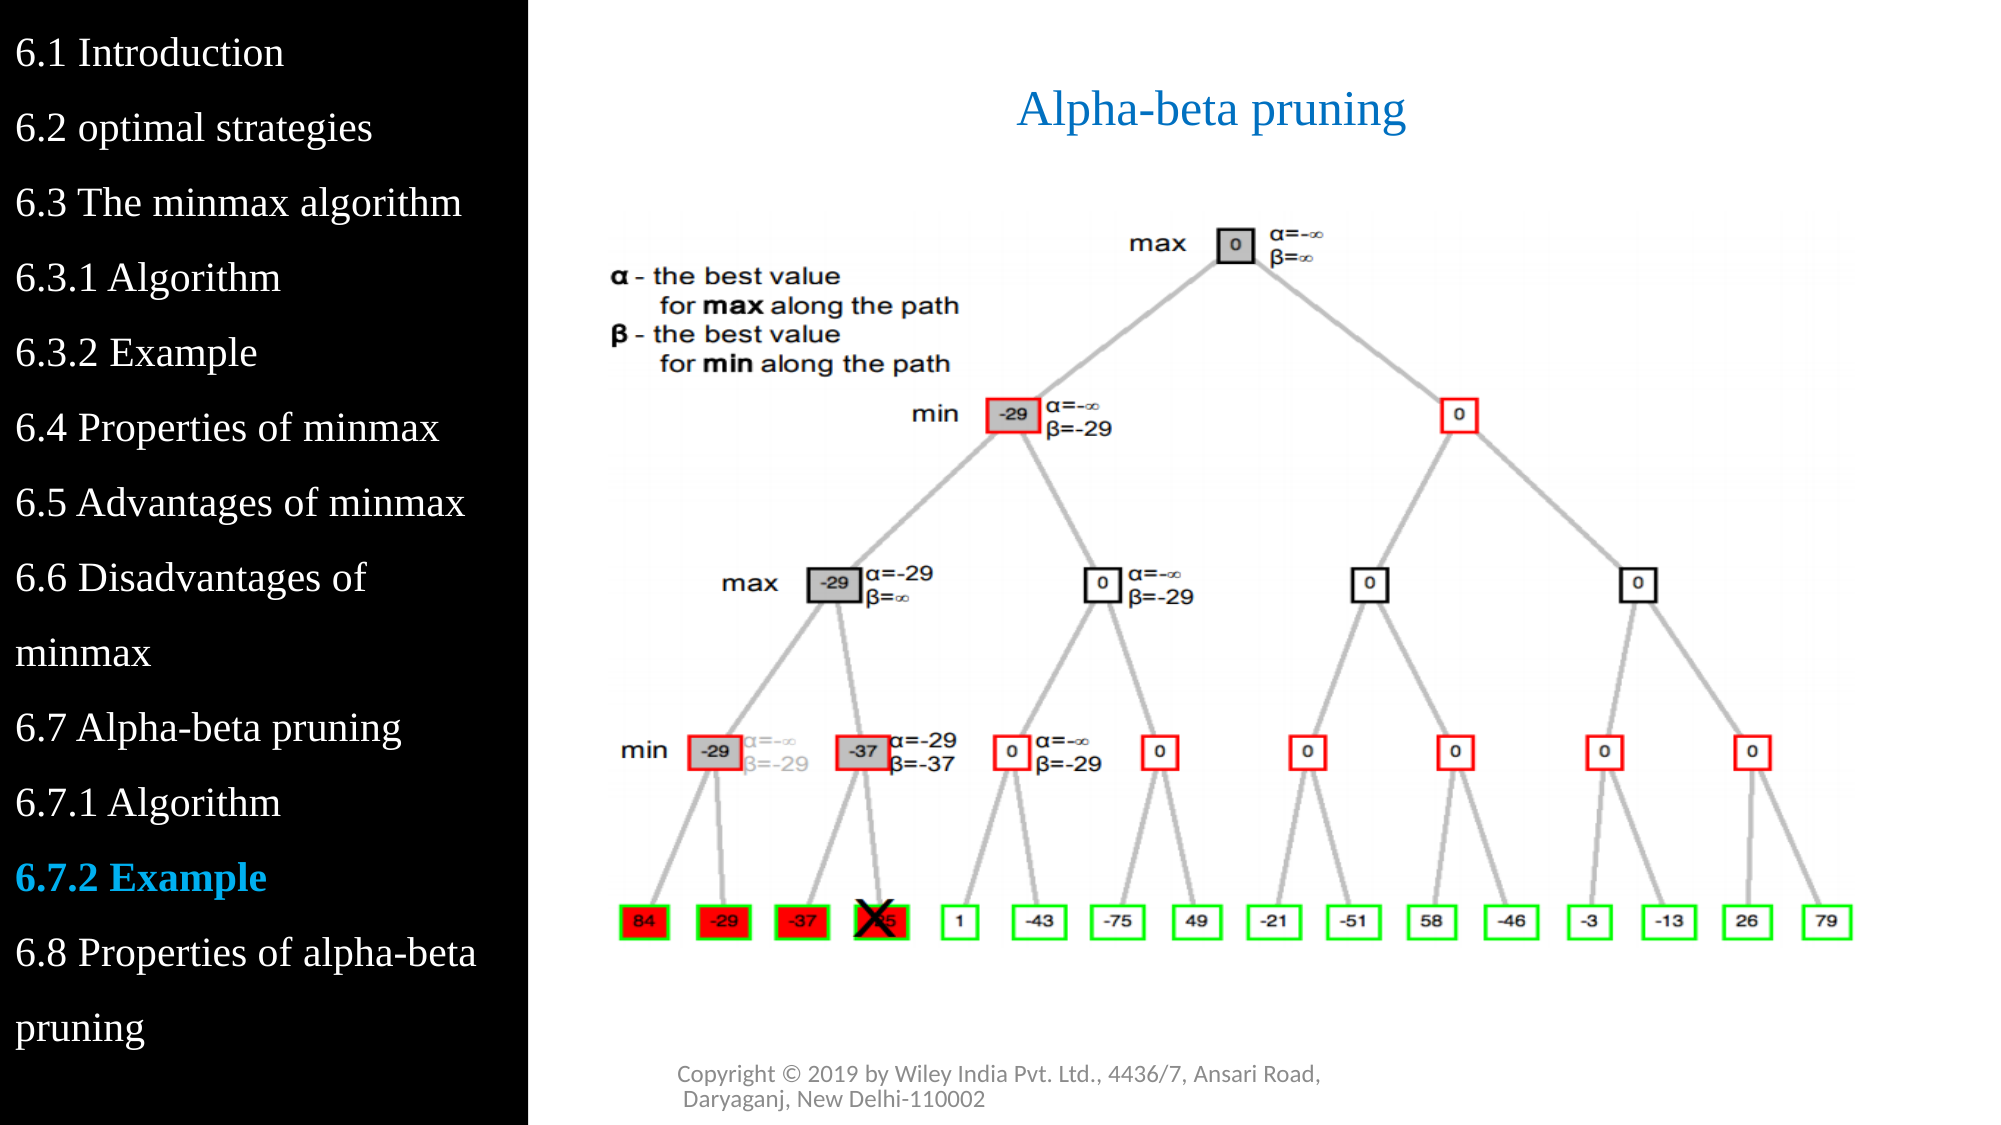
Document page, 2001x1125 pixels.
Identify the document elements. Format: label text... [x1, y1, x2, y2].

picture [605, 199, 1863, 950]
footer Copyright © 2019 by Wiley India Pvt. Ltd., 4436/7, Ansari Road, Daryaganj, New Delhi-110002 [662, 1042, 1338, 1103]
text_box 6.1 Introduction 6.2 optimal strategies 6.3 The minmax algorithm 6.3.1 Algorithm 6.3.2 Example 6.4 Properties of minmax 6.5 Advantages of minmax 6.6 Disadvantages of minmax 6.7 Alpha-beta pruning 6.7.1 Algorithm 6.7.2 Example 6.8 Properties of alpha-beta pruning [0, 0, 529, 1125]
title Alpha-beta pruning [560, 59, 1863, 159]
